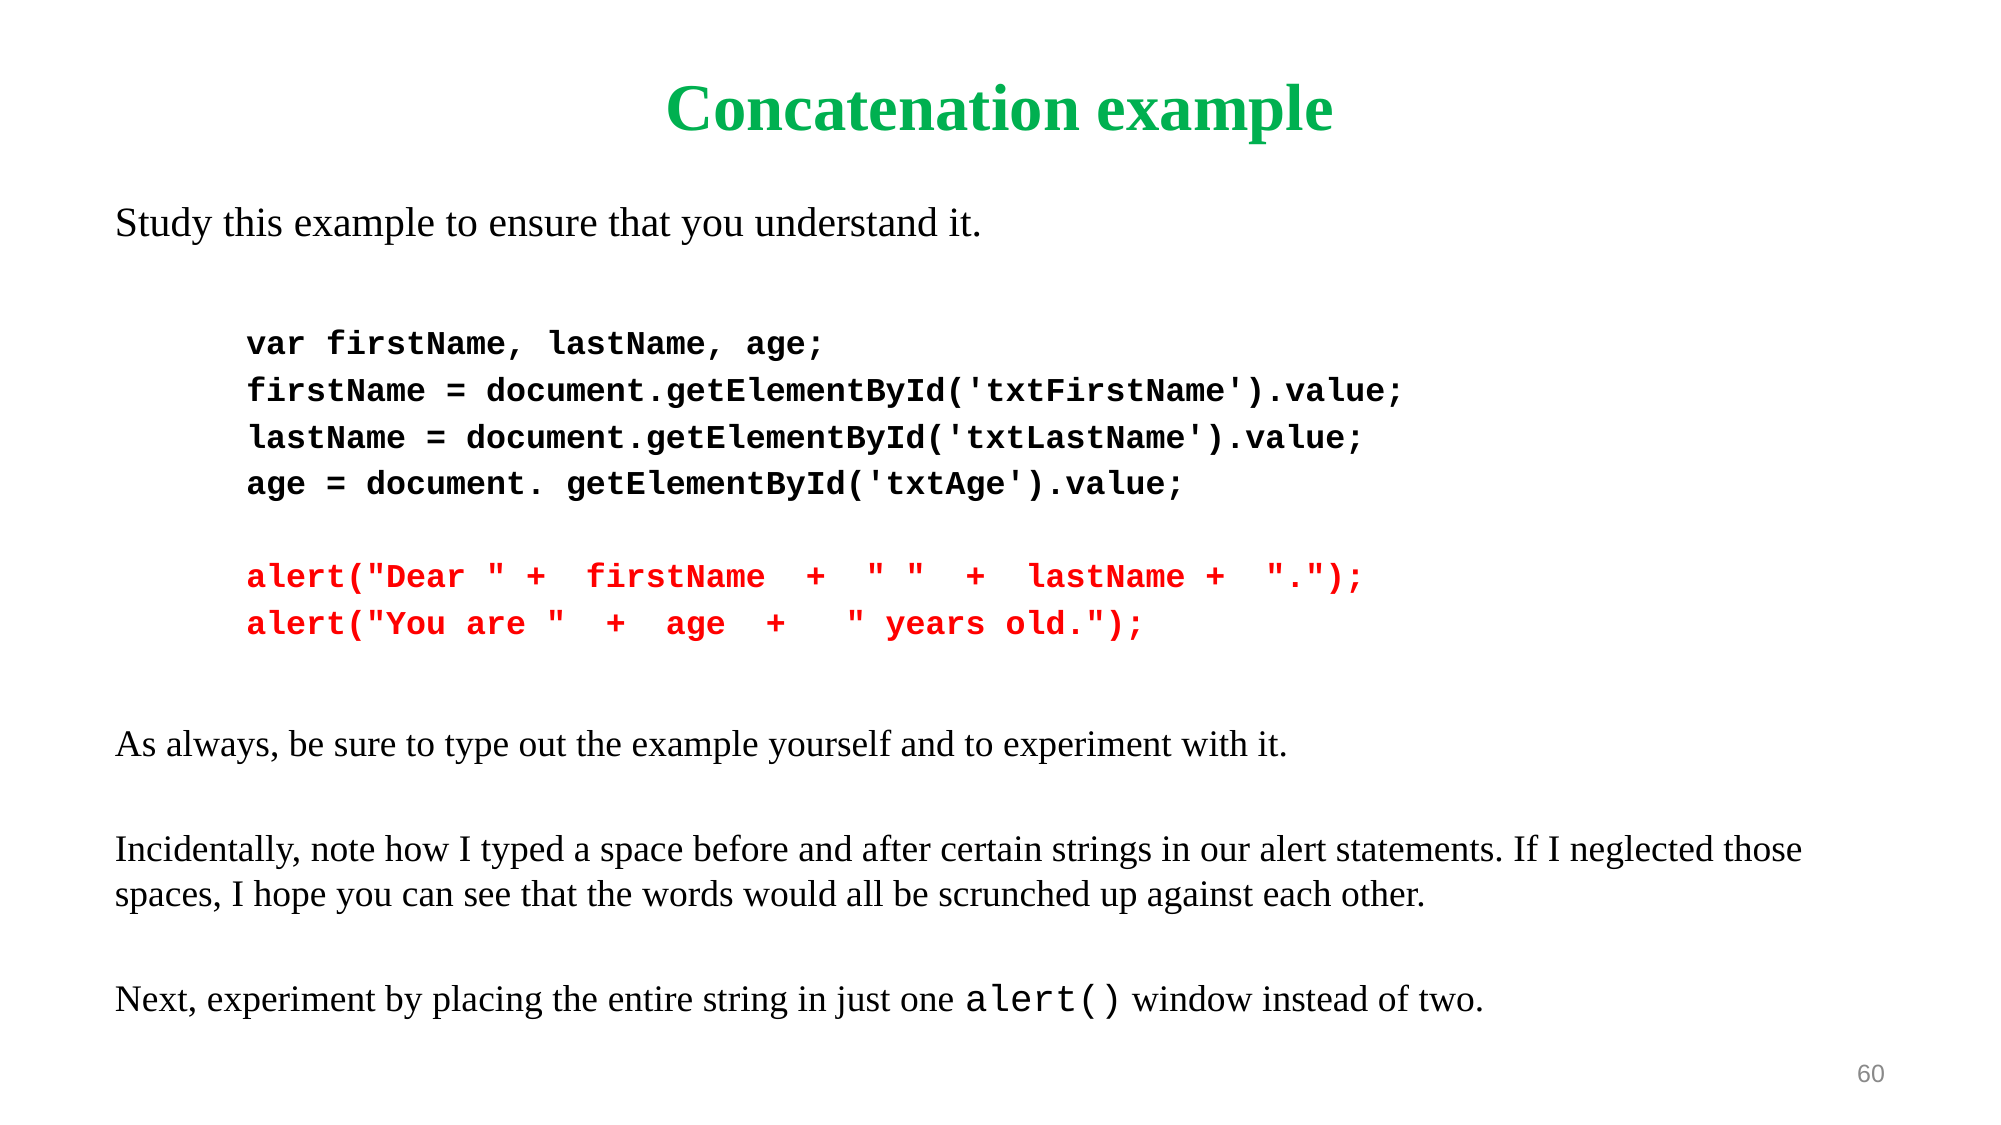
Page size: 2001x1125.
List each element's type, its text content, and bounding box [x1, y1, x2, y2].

slide_number 60 [1433, 1042, 1900, 1103]
list Study this example to ensure that you understand it. var firstName, lastName, age; firstName = document.getElementById('txtFirstName').value; lastName = document.getElementById('txtLastName').value; age = document. getElementById('txtAge').value; alert("Dear " + firstName + " " + lastName + "."); alert("You are " + age + " years old."); As always, be sure to type out the example yourself and to experiment with it. Incidentally, note how I typed a space before and after certain strings in our alert statements. If I neglected those spaces, I hope you can see that the words would all be scrunched up against each other. Next, experiment by placing the entire string in just one alert() window instead of two. [99, 187, 1900, 1005]
title Concatenation example [99, 45, 1900, 163]
text_box [312, 500, 1713, 606]
